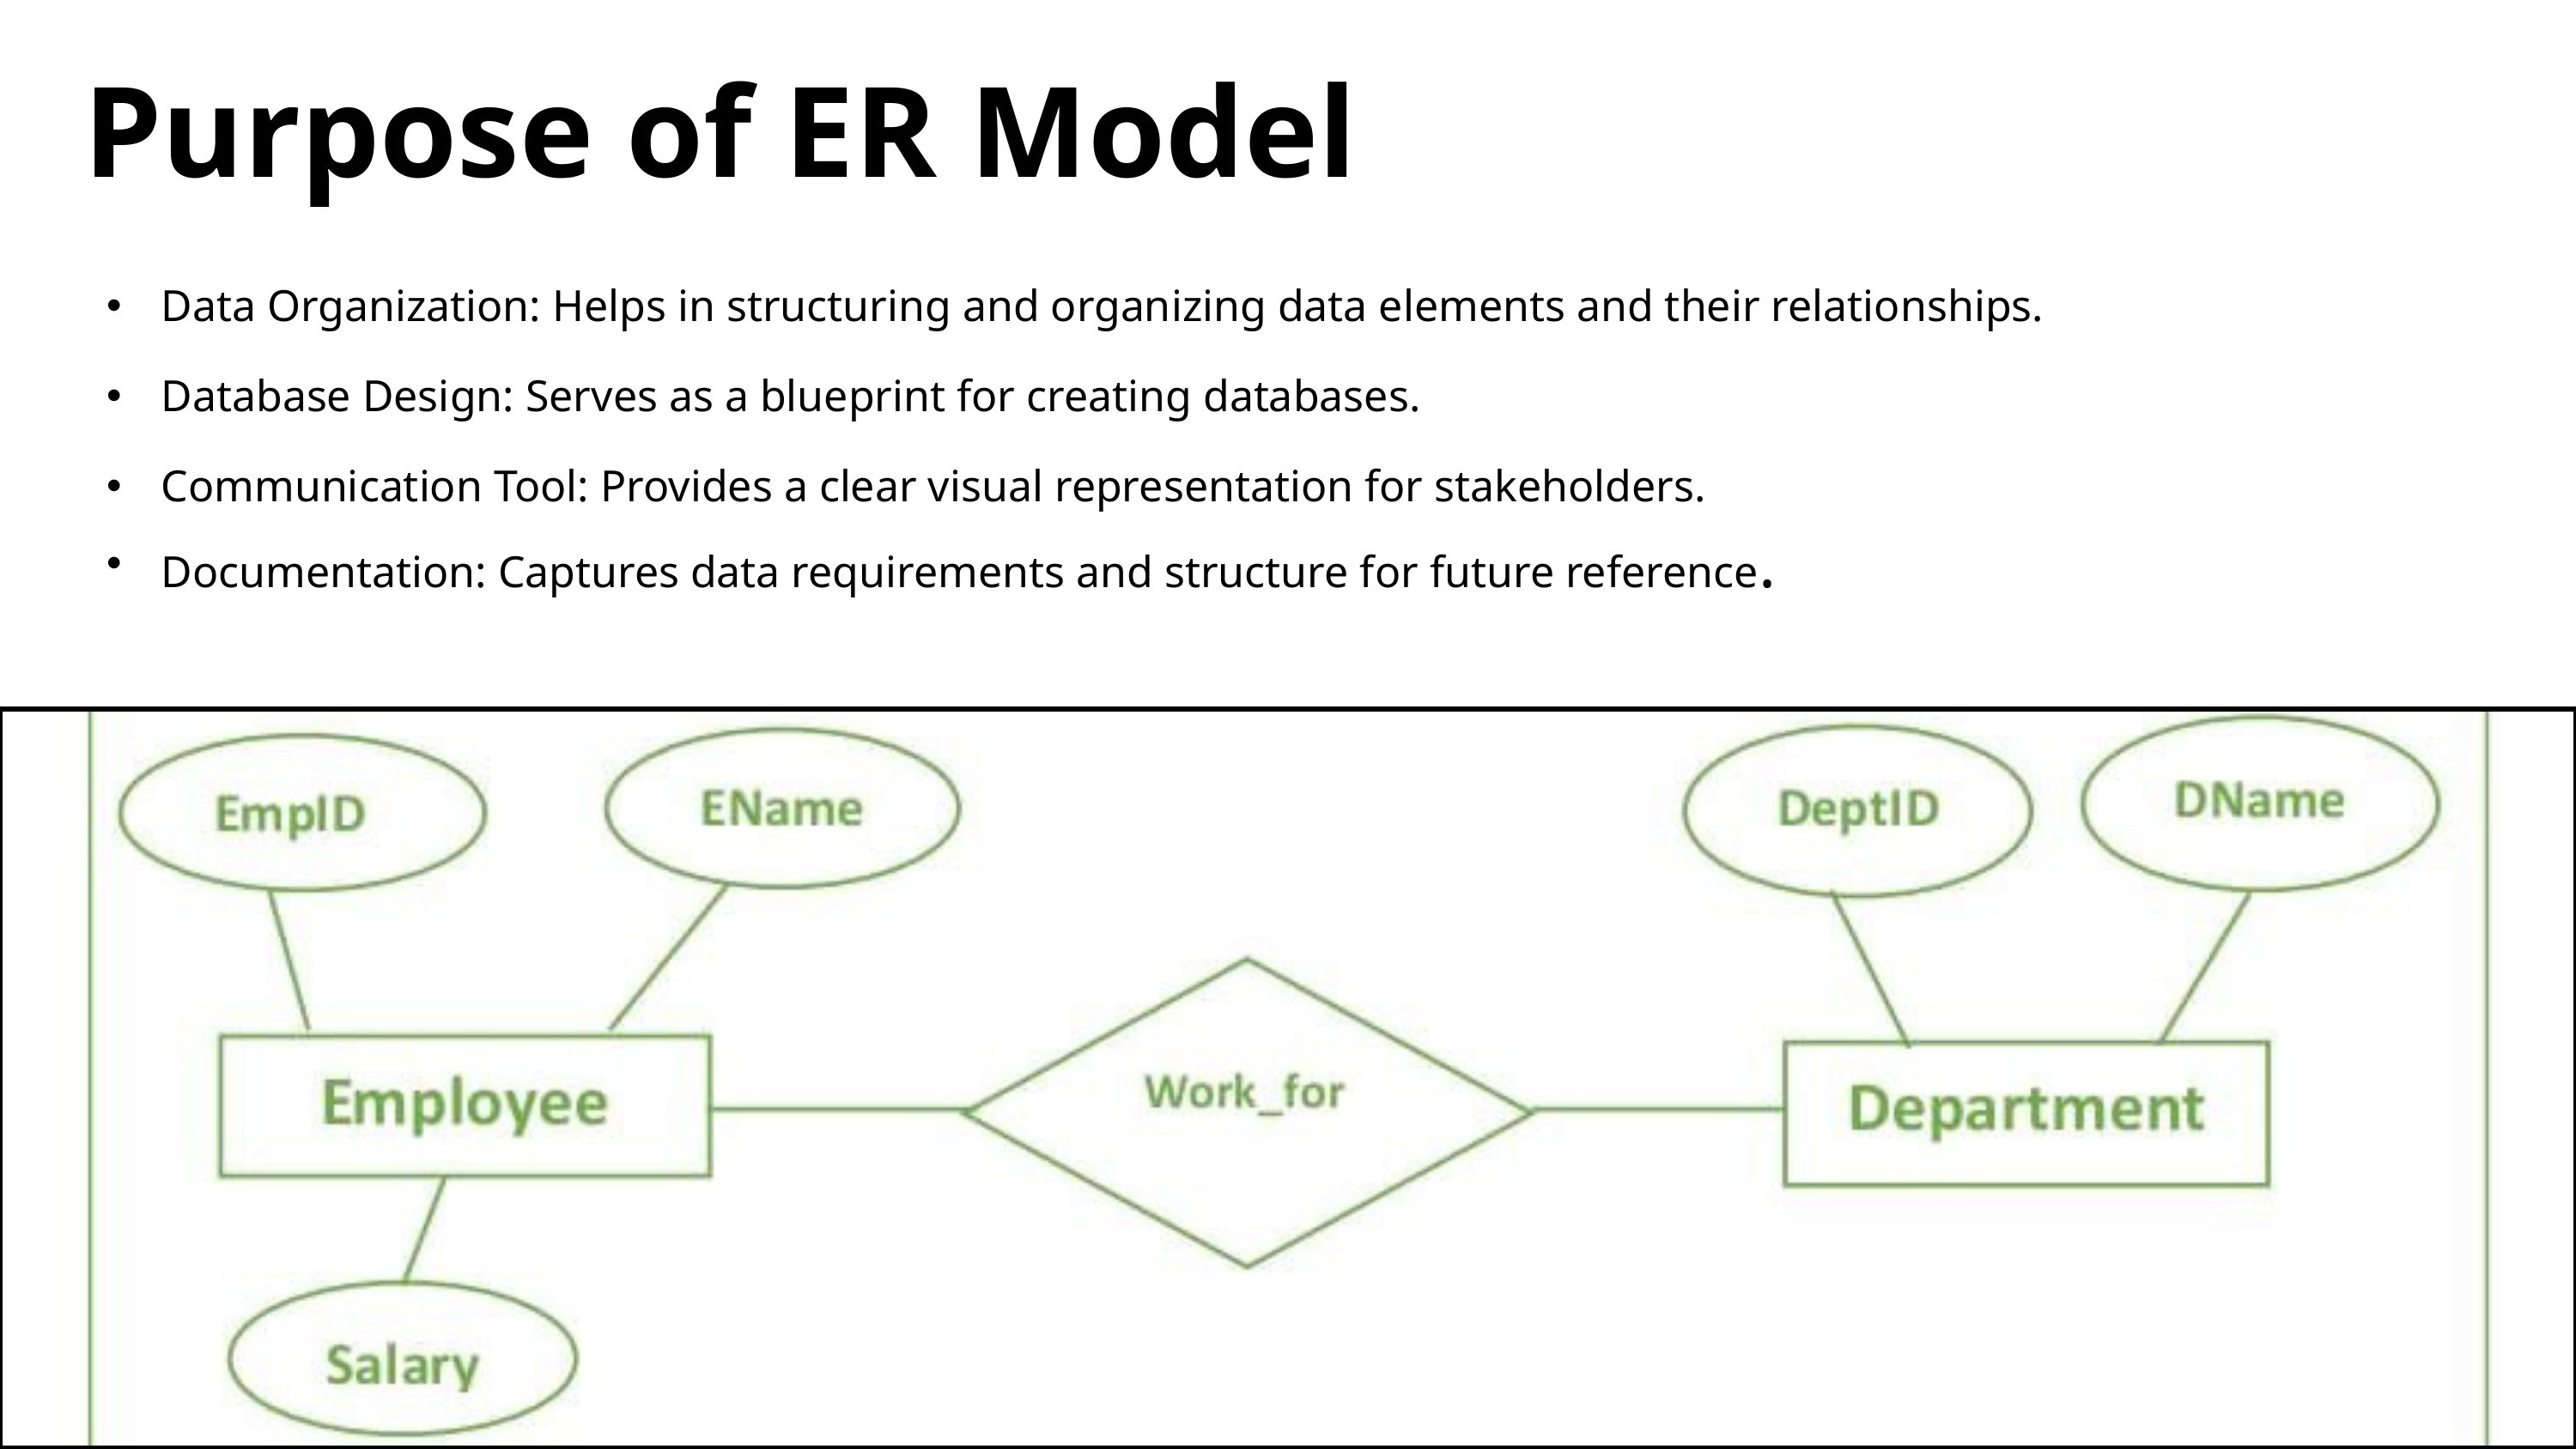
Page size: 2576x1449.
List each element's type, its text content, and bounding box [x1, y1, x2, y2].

text_box Data Organization: Helps in structuring and organizing data elements and their relationships. Database Design: Serves as a blueprint for creating databases. Communication Tool: Provides a clear visual representation for stakeholders. Documentation: Captures data requirements and structure for future reference. [52, 239, 2533, 691]
text_box [0, 709, 2576, 1449]
text_box Purpose of ER Model [83, 27, 2099, 203]
